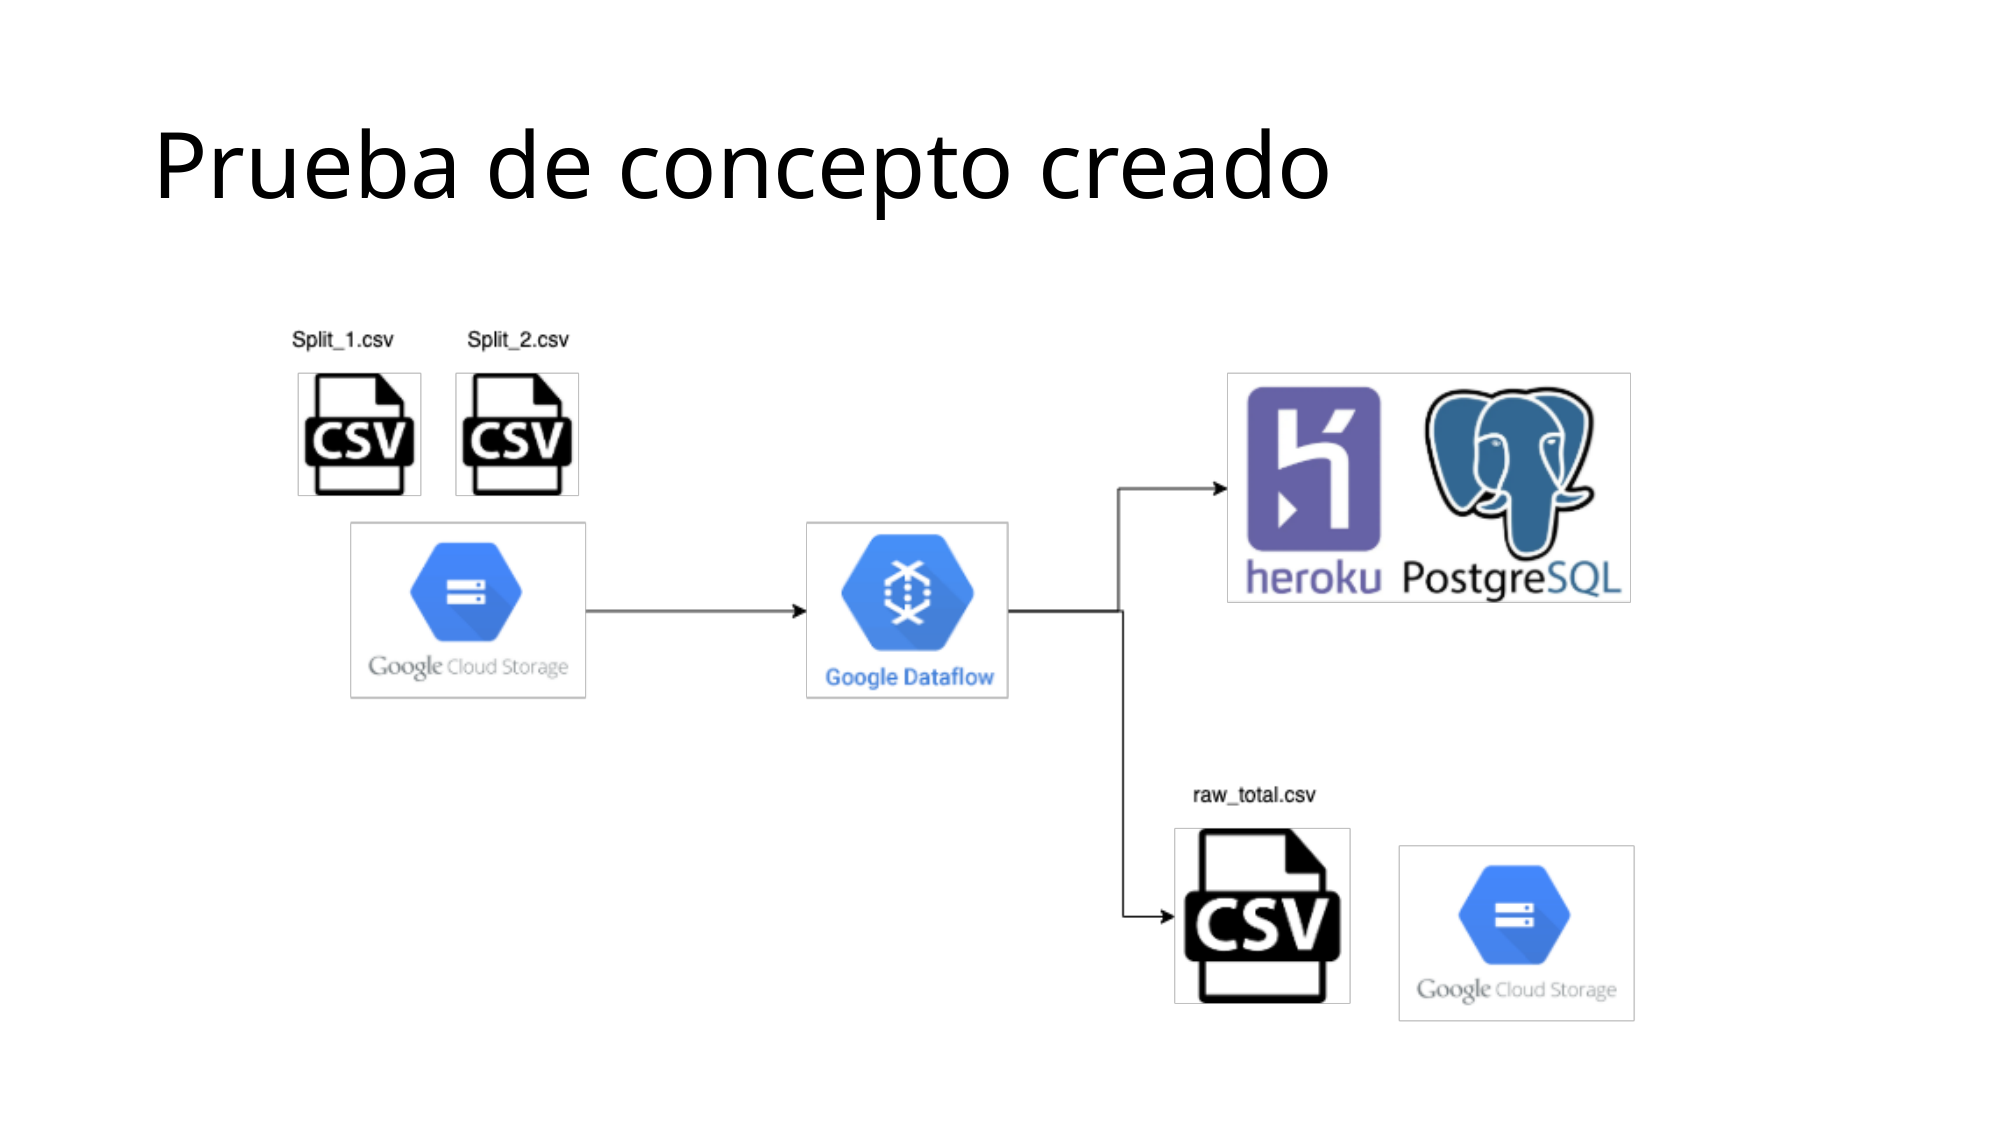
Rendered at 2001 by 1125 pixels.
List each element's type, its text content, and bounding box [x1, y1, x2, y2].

picture [281, 321, 1638, 1023]
title Prueba de concepto creado [137, 59, 1863, 278]
